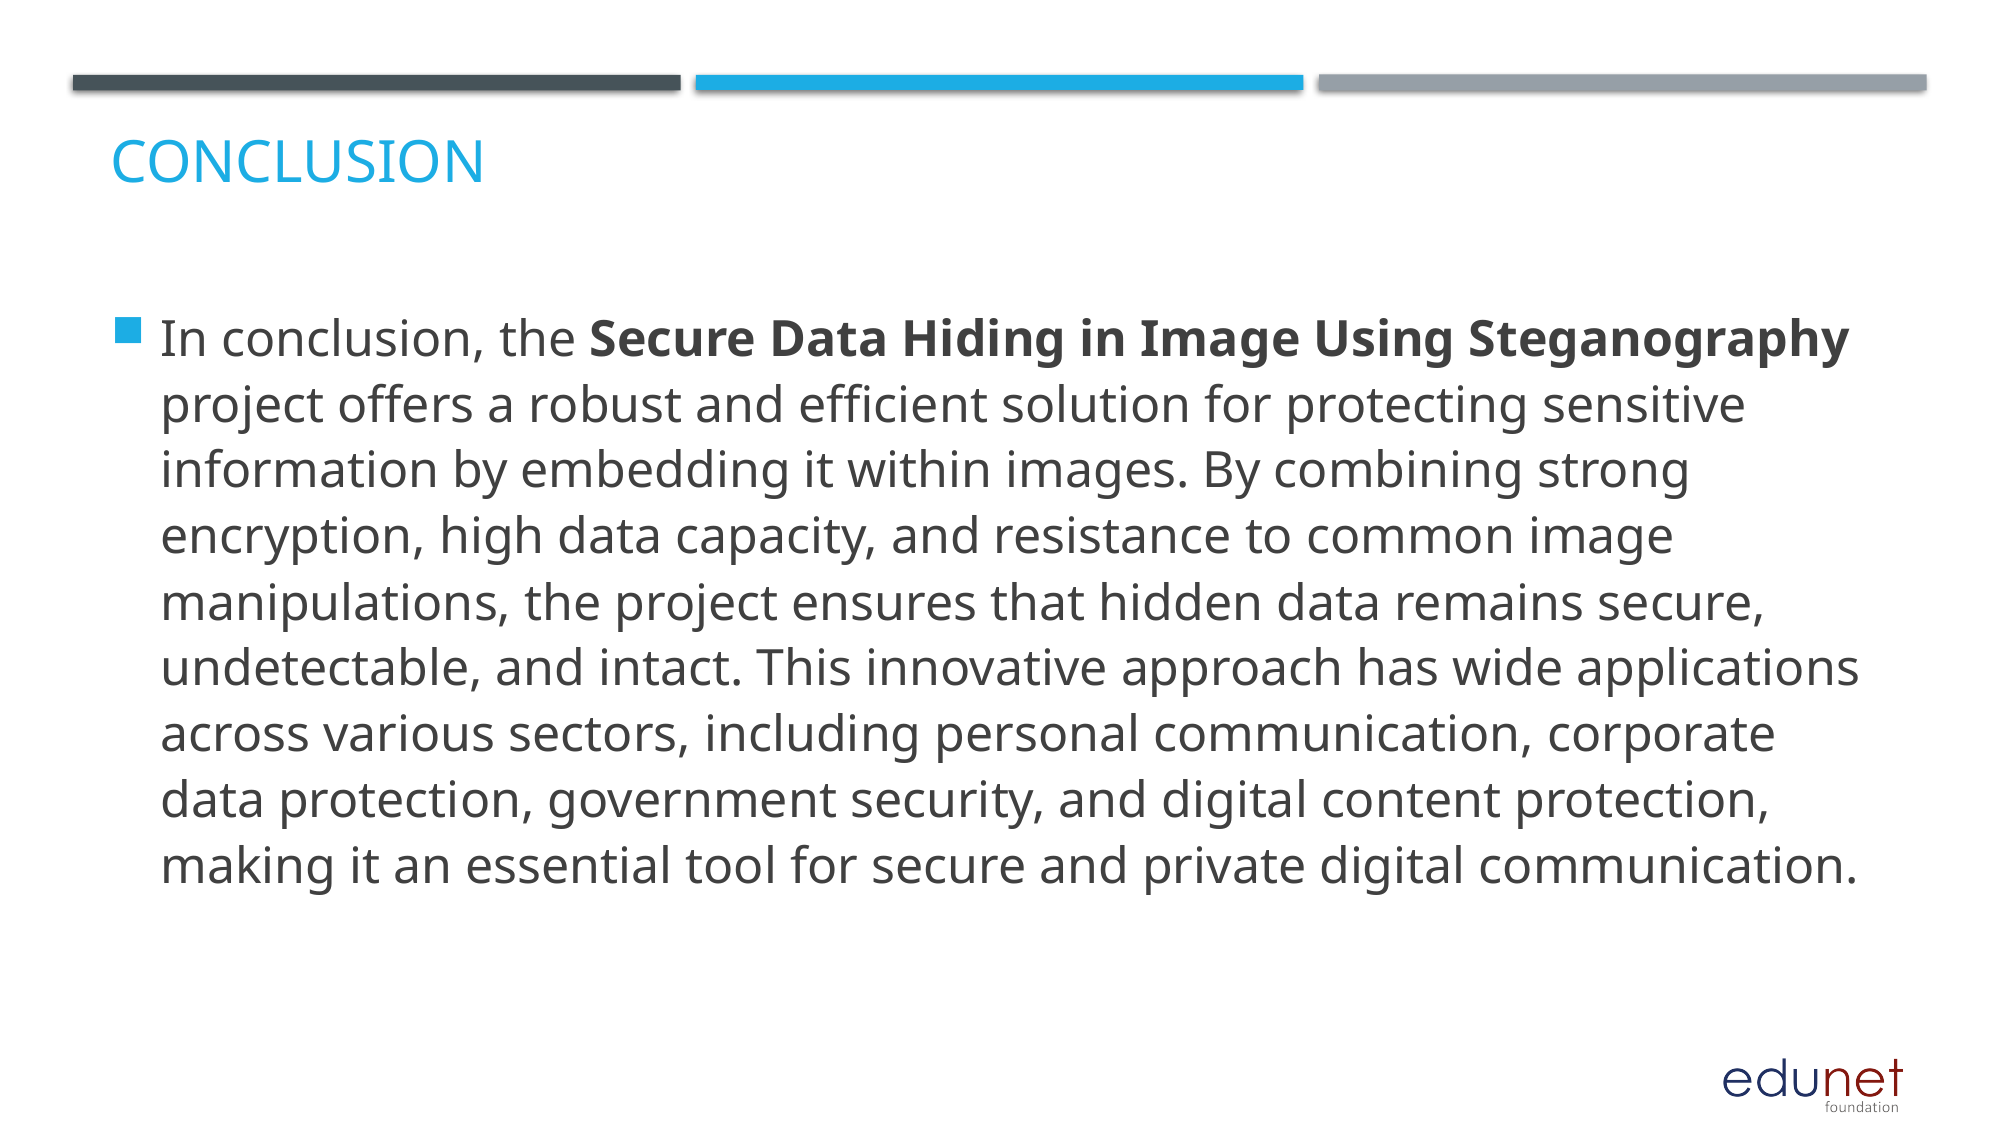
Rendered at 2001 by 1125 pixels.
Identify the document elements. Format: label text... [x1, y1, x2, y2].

picture [1719, 1056, 1905, 1116]
list In conclusion, the Secure Data Hiding in Image Using Steganography project offers a robust and efficient solution for protecting sensitive information by embedding it within images. By combining strong encryption, high data capacity, and resistance to common image manipulations, the project ensures that hidden data remains secure, undetectable, and intact. This innovative approach has wide applications across various sectors, including personal communication, corporate data protection, government security, and digital content protection, making it an essential tool for secure and private digital communication. [95, 213, 1905, 981]
title Conclusion [95, 115, 1905, 203]
